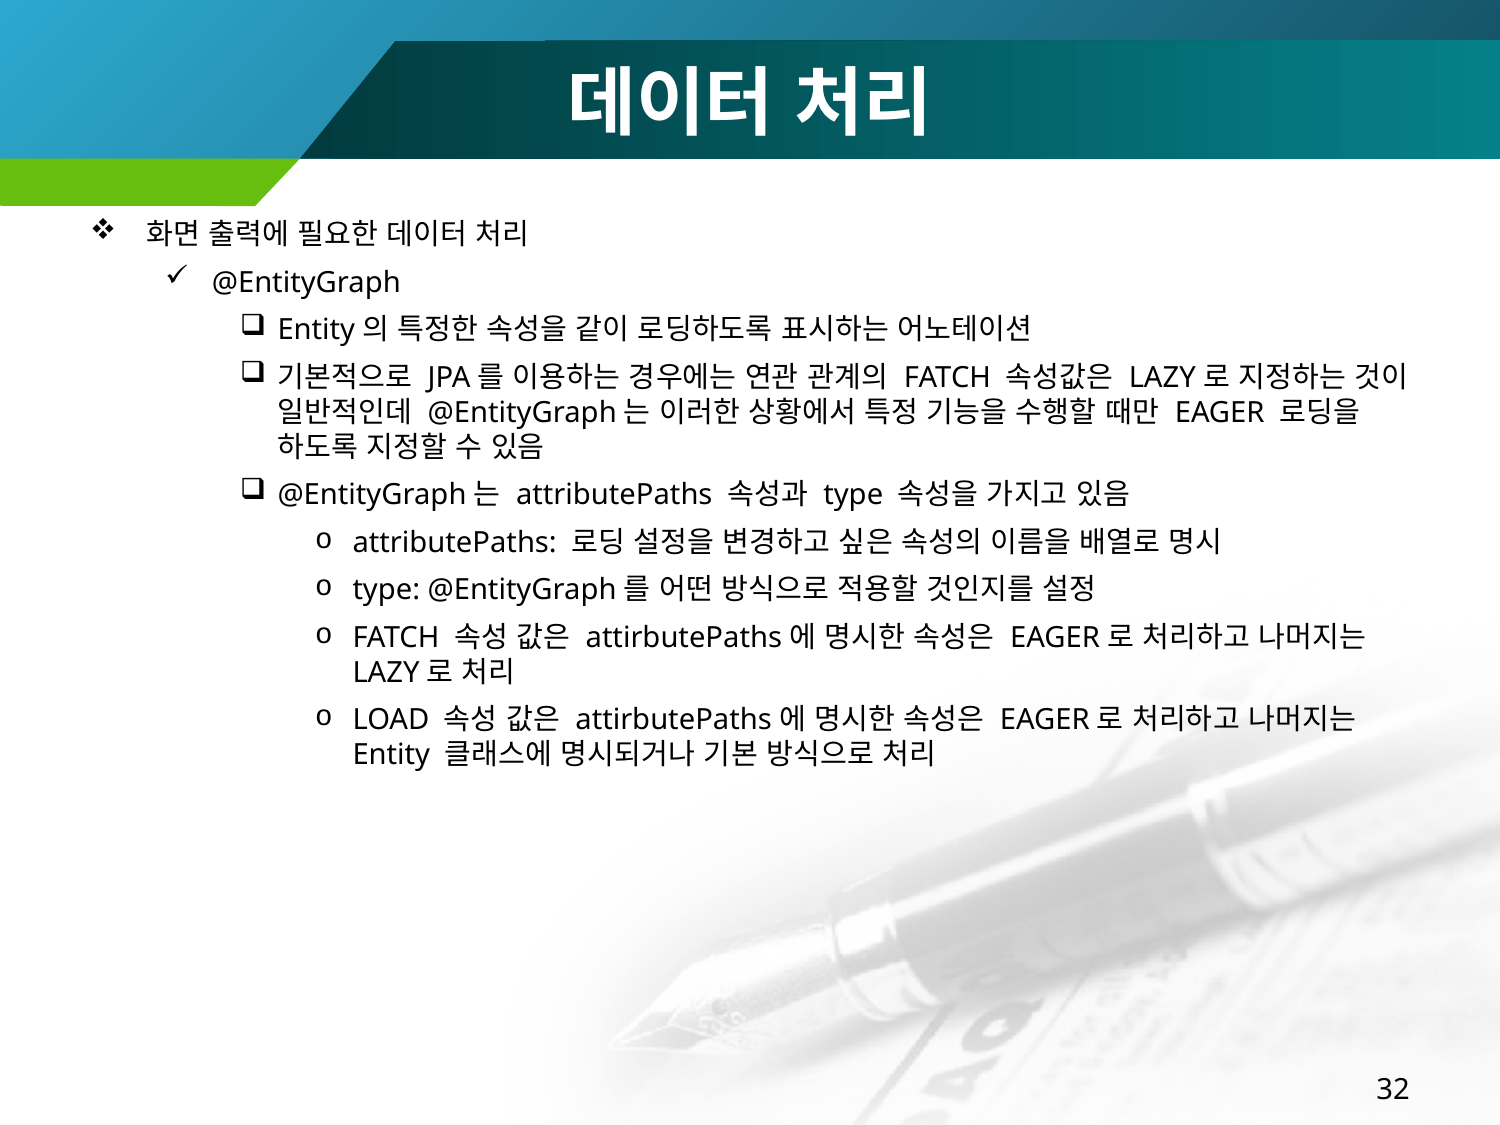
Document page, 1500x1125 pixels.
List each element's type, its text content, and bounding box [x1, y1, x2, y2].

list 화면 출력에 필요한 데이터 처리 @EntityGraph Entity의 특정한 속성을 같이 로딩하도록 표시하는 어노테이션 기본적으로 JPA를 이용하는 경우에는 연관 관계의 FATCH 속성값은 LAZY로 지정하는 것이 일반적인데 @EntityGraph는 이러한 상황에서 특정 기능을 수행할 때만 EAGER 로딩을 하도록 지정할 수 있음 @EntityGraph는 attributePaths 속성과 type 속성을 가지고 있음 attributePaths: 로딩 설정을 변경하고 싶은 속성의 이름을 배열로 명시 type: @EntityGraph를 어떤 방식으로 적용할 것인지를 설정 FATCH 속성 값은 attirbutePaths에 명시한 속성은 EAGER로 처리하고 나머지는 LAZY로 처리 LOAD 속성 값은 attirbutePaths에 명시한 속성은 EAGER로 처리하고 나머지는 Entity 클래스에 명시되거나 기본 방식으로 처리 [74, 207, 1426, 1088]
picture [490, 448, 1500, 1125]
slide_number 32 [1074, 1062, 1426, 1103]
title 데이터 처리 [0, 36, 1500, 163]
